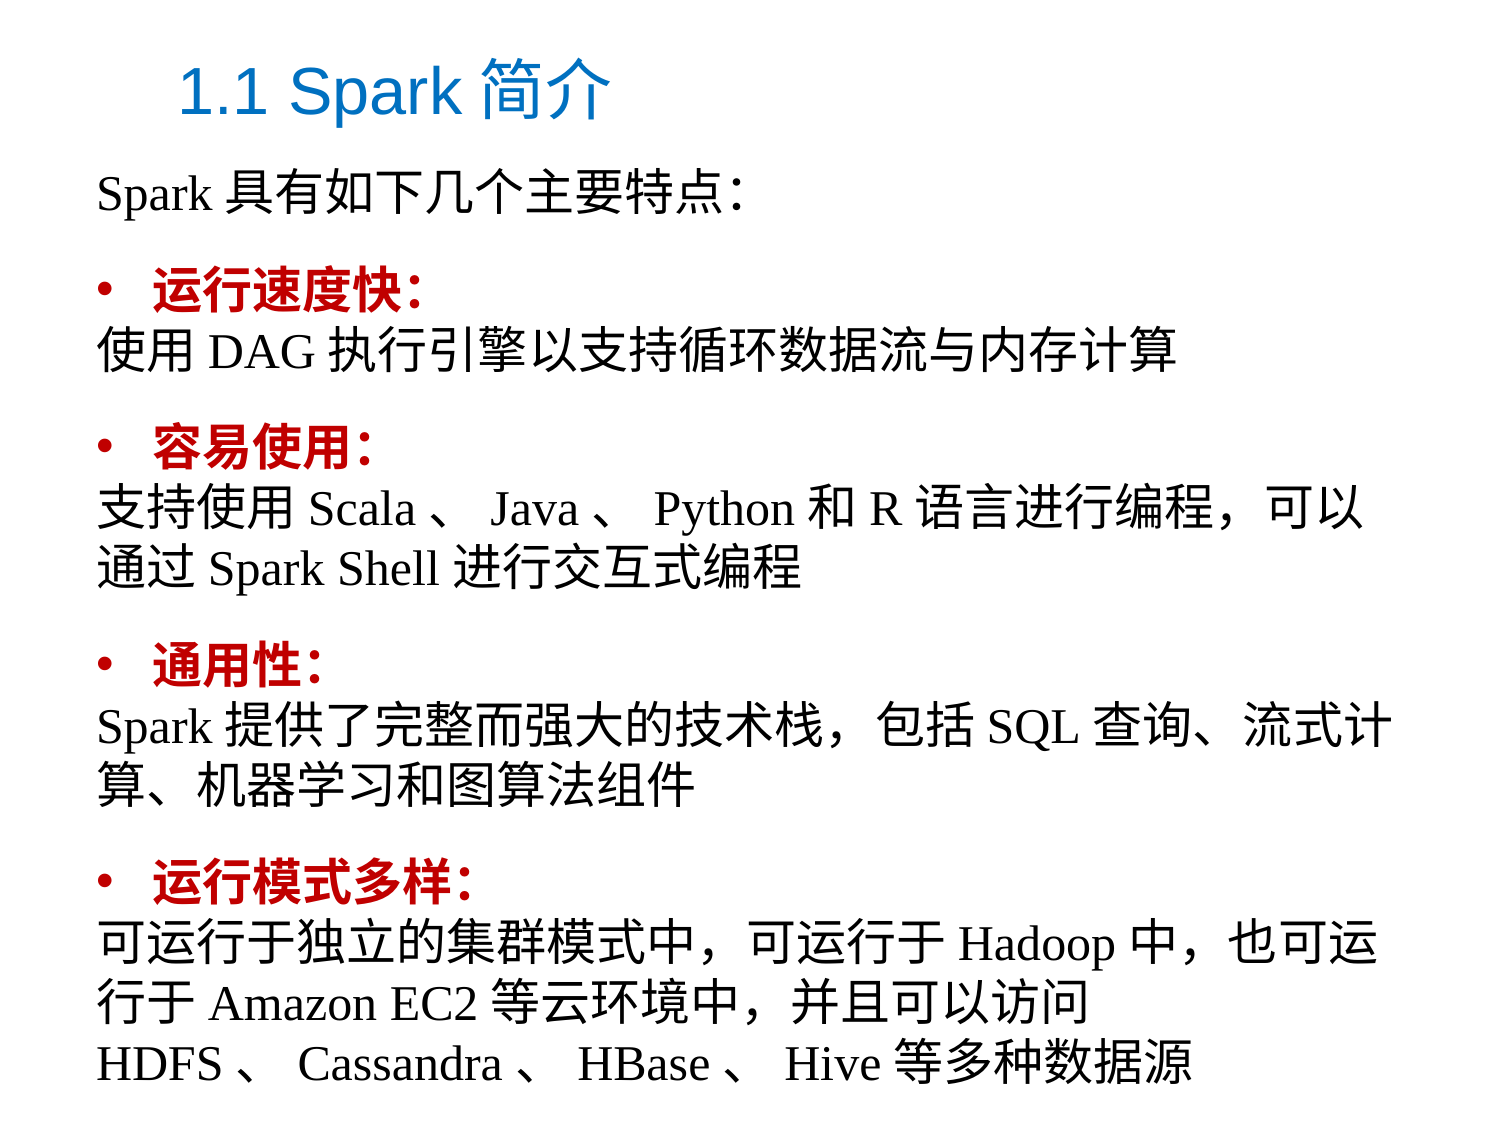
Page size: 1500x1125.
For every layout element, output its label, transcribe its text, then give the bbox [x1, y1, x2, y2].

text_box Spark具有如下几个主要特点： 运行速度快： 使用DAG执行引擎以支持循环数据流与内存计算 容易使用： 支持使用Scala、Java、Python和R语言进行编程，可以通过Spark Shell进行交互式编程 通用性： Spark提供了完整而强大的技术栈，包括SQL查询、流式计算、机器学习和图算法组件 运行模式多样： 可运行于独立的集群模式中，可运行于Hadoop中，也可运行于Amazon EC2等云环境中，并且可以访问HDFS、Cassandra、HBase、Hive等多种数据源 [81, 153, 1419, 1099]
title 1.1 Spark简介 [162, 12, 1376, 153]
